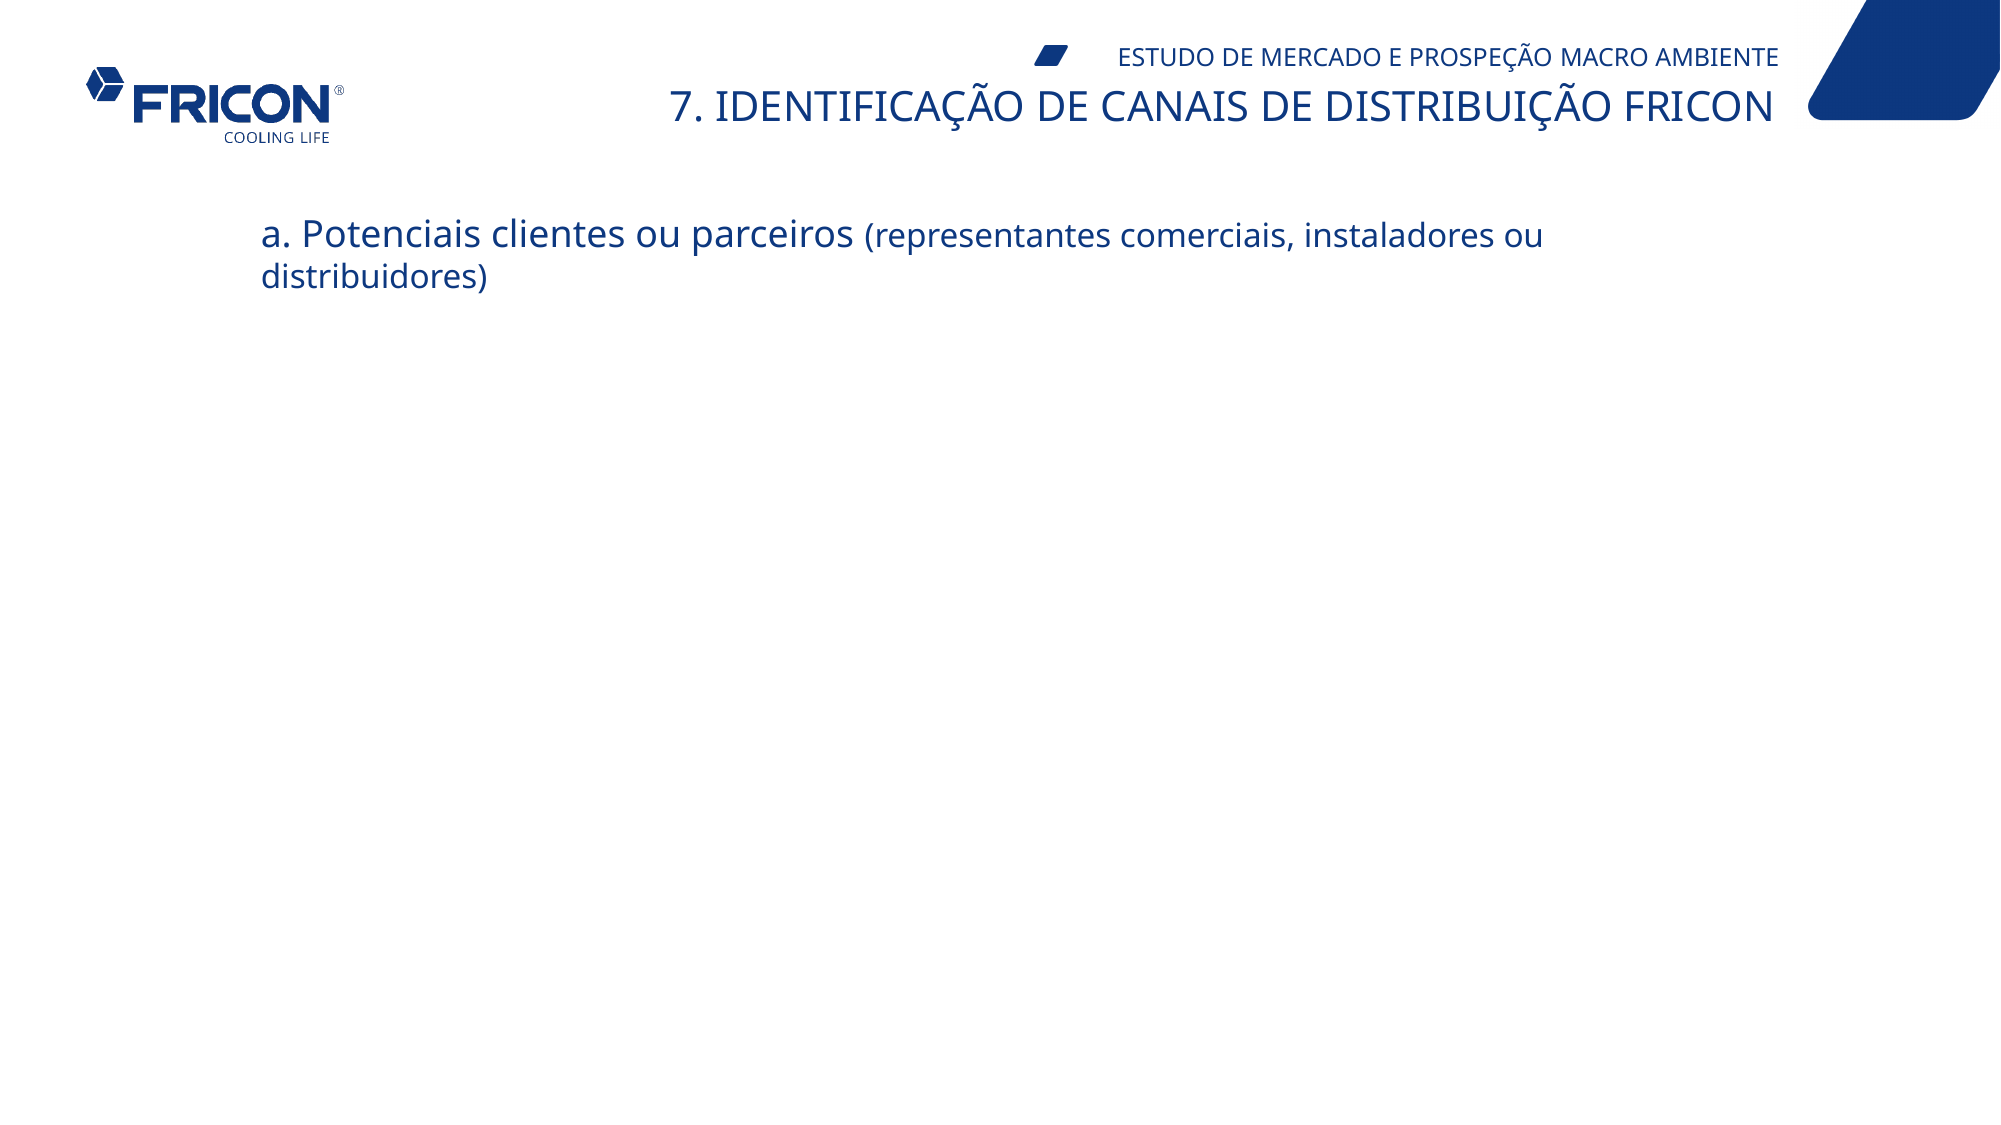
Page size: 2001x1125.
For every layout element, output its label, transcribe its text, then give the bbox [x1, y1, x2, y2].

text_box 7. IDENTIFICAÇÃO DE CANAIS DE DISTRIBUIÇÃO FRICON [510, 72, 1791, 138]
text_box a. Potenciais clientes ou parceiros (representantes comerciais, instaladores ou distribuidores) [246, 202, 1791, 303]
text_box ESTUDO DE MERCADO E PROSPEÇÃO MACRO AMBIENTE [1054, 33, 1794, 79]
picture [86, 67, 344, 143]
picture [1794, 0, 2000, 129]
picture [1034, 45, 1068, 66]
